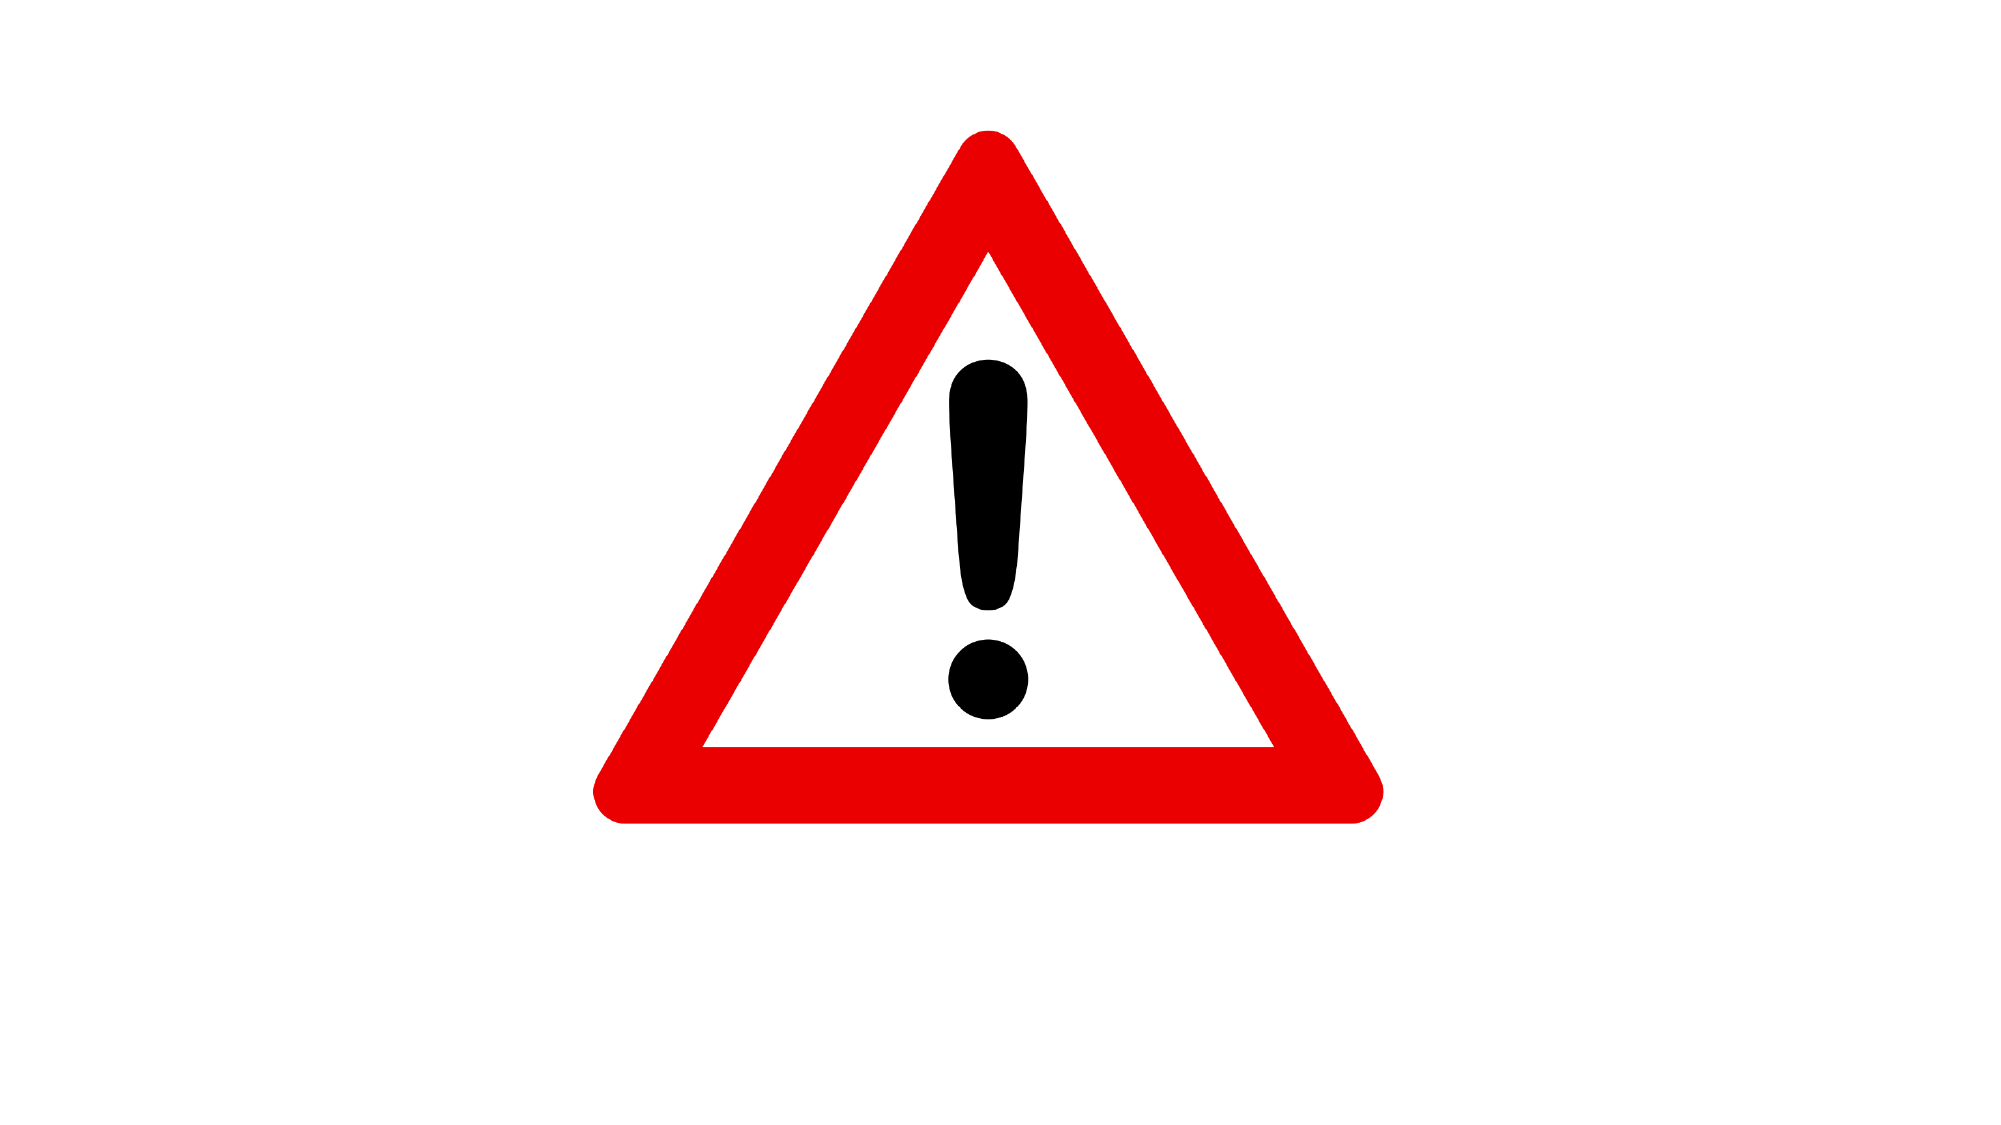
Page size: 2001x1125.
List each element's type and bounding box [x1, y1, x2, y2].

list [580, 119, 1396, 834]
